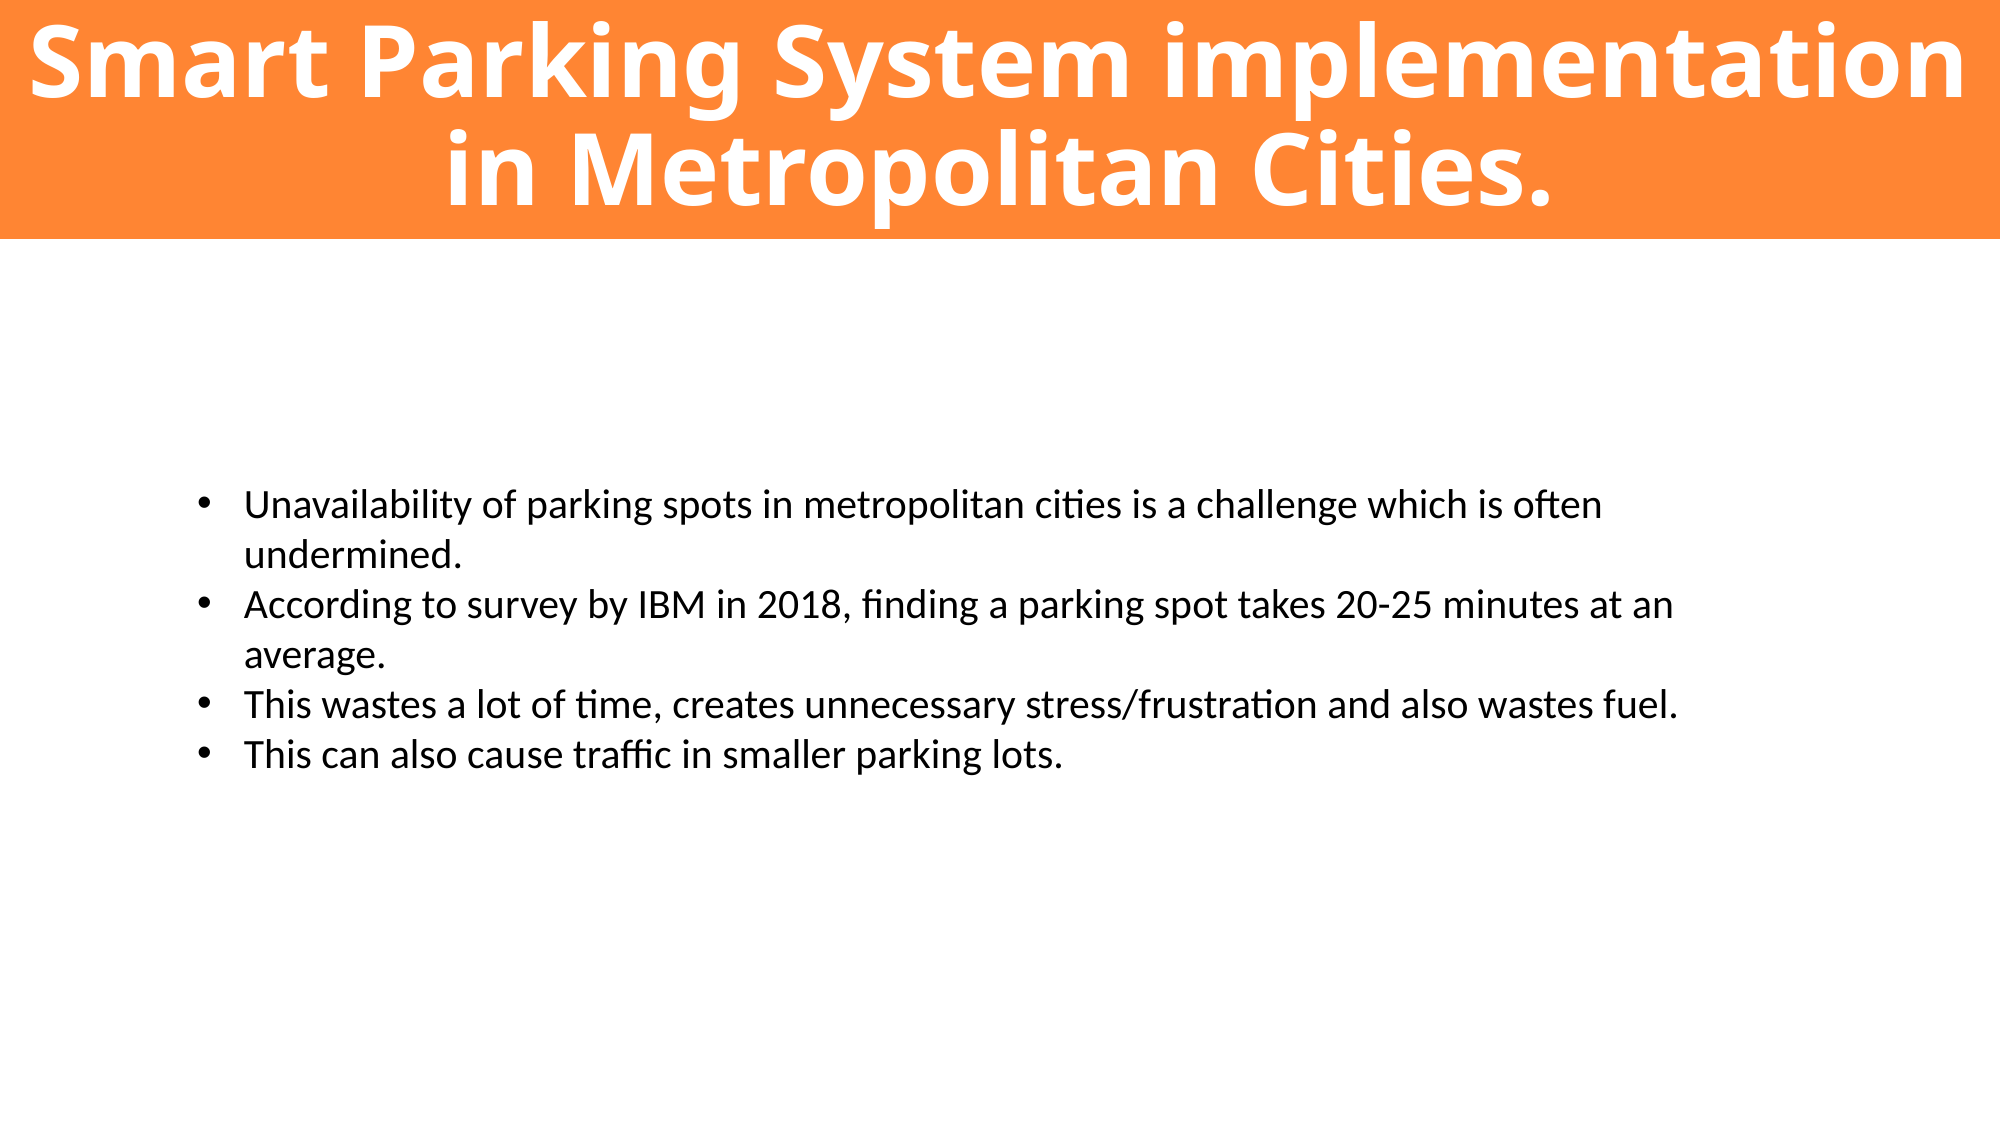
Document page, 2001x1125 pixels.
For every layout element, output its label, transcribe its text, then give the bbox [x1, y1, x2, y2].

title Smart Parking System implementation in Metropolitan Cities. [0, 0, 2000, 239]
text_box Unavailability of parking spots in metropolitan cities is a challenge which is often undermined. According to survey by IBM in 2018, finding a parking spot takes 20-25 minutes at an average. This wastes a lot of time, creates unnecessary stress/frustration and also wastes fuel. This can also cause traffic in smaller parking lots. [182, 469, 1818, 835]
